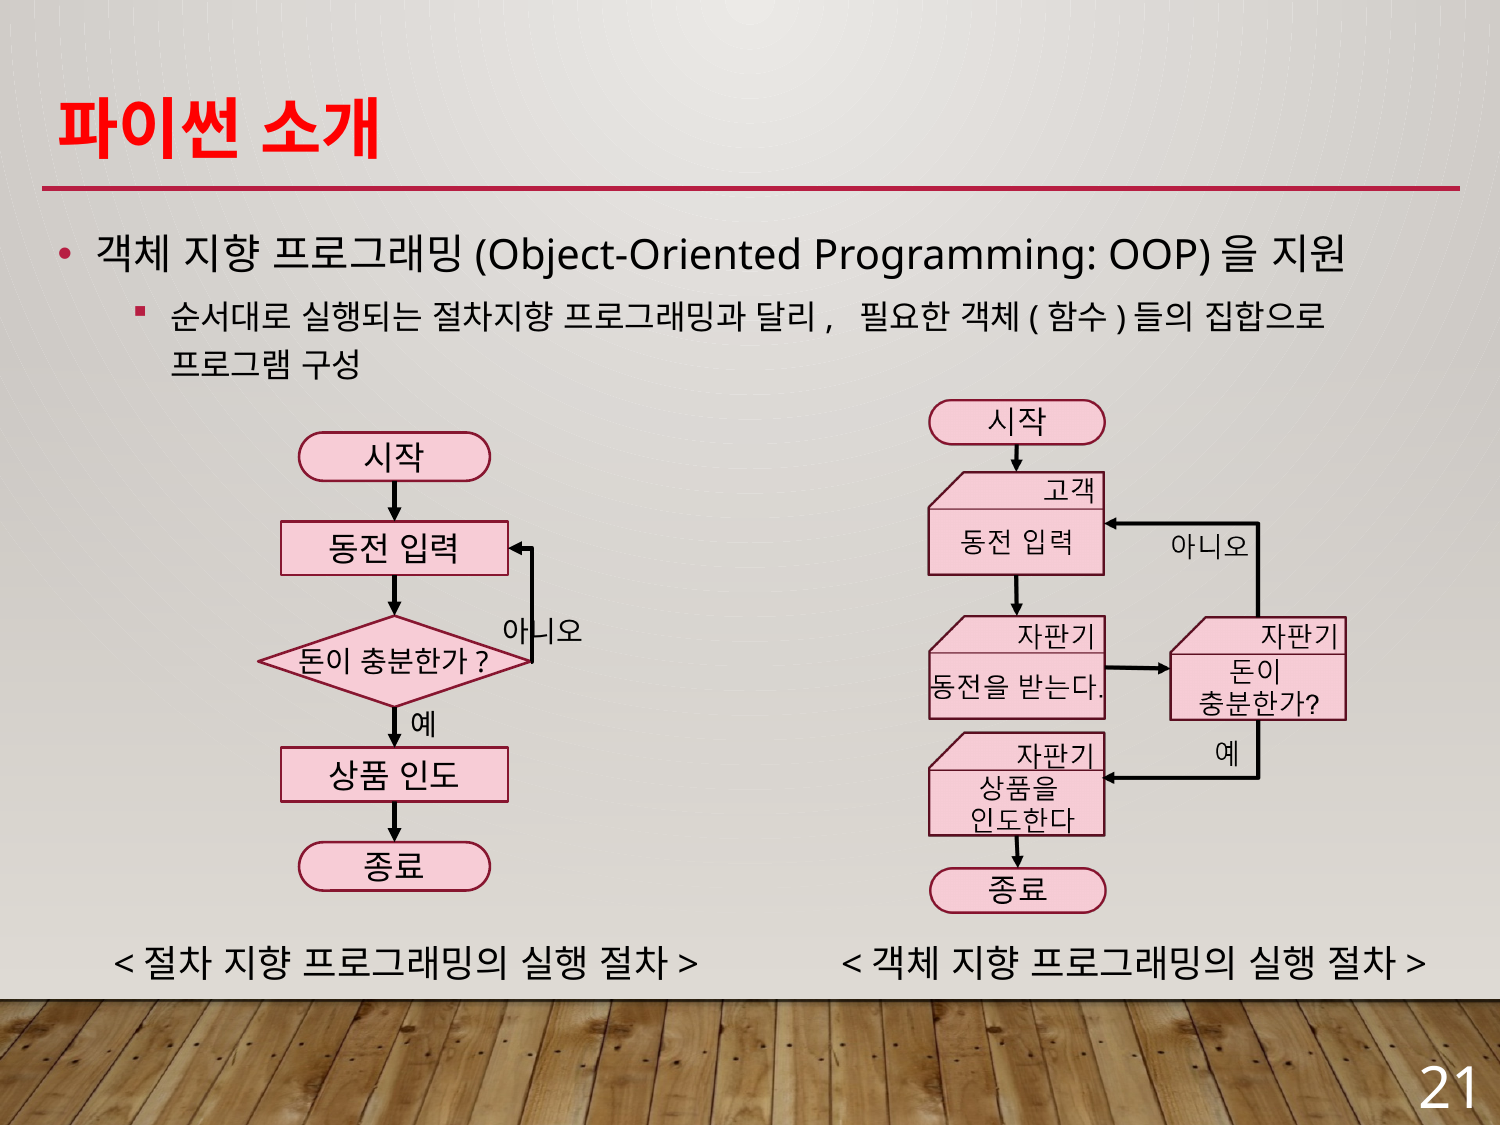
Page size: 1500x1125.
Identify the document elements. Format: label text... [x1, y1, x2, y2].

text_box <절차 지향 프로그래밍의 실행 절차> [98, 932, 715, 992]
title 파이썬 소개 [42, 16, 1461, 189]
text_box <객체 지향 프로그래밍의 실행 절차> [826, 932, 1442, 992]
picture [0, 999, 1500, 1125]
picture [912, 394, 1356, 927]
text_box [257, 432, 603, 891]
list 객체 지향 프로그래밍(Object-Oriented Programming: OOP)을 지원 순서대로 실행되는 절차지향 프로그래밍과 달리, 필요한 객체(함수)들의 집합으로 프로그램 구성 [42, 210, 1461, 993]
